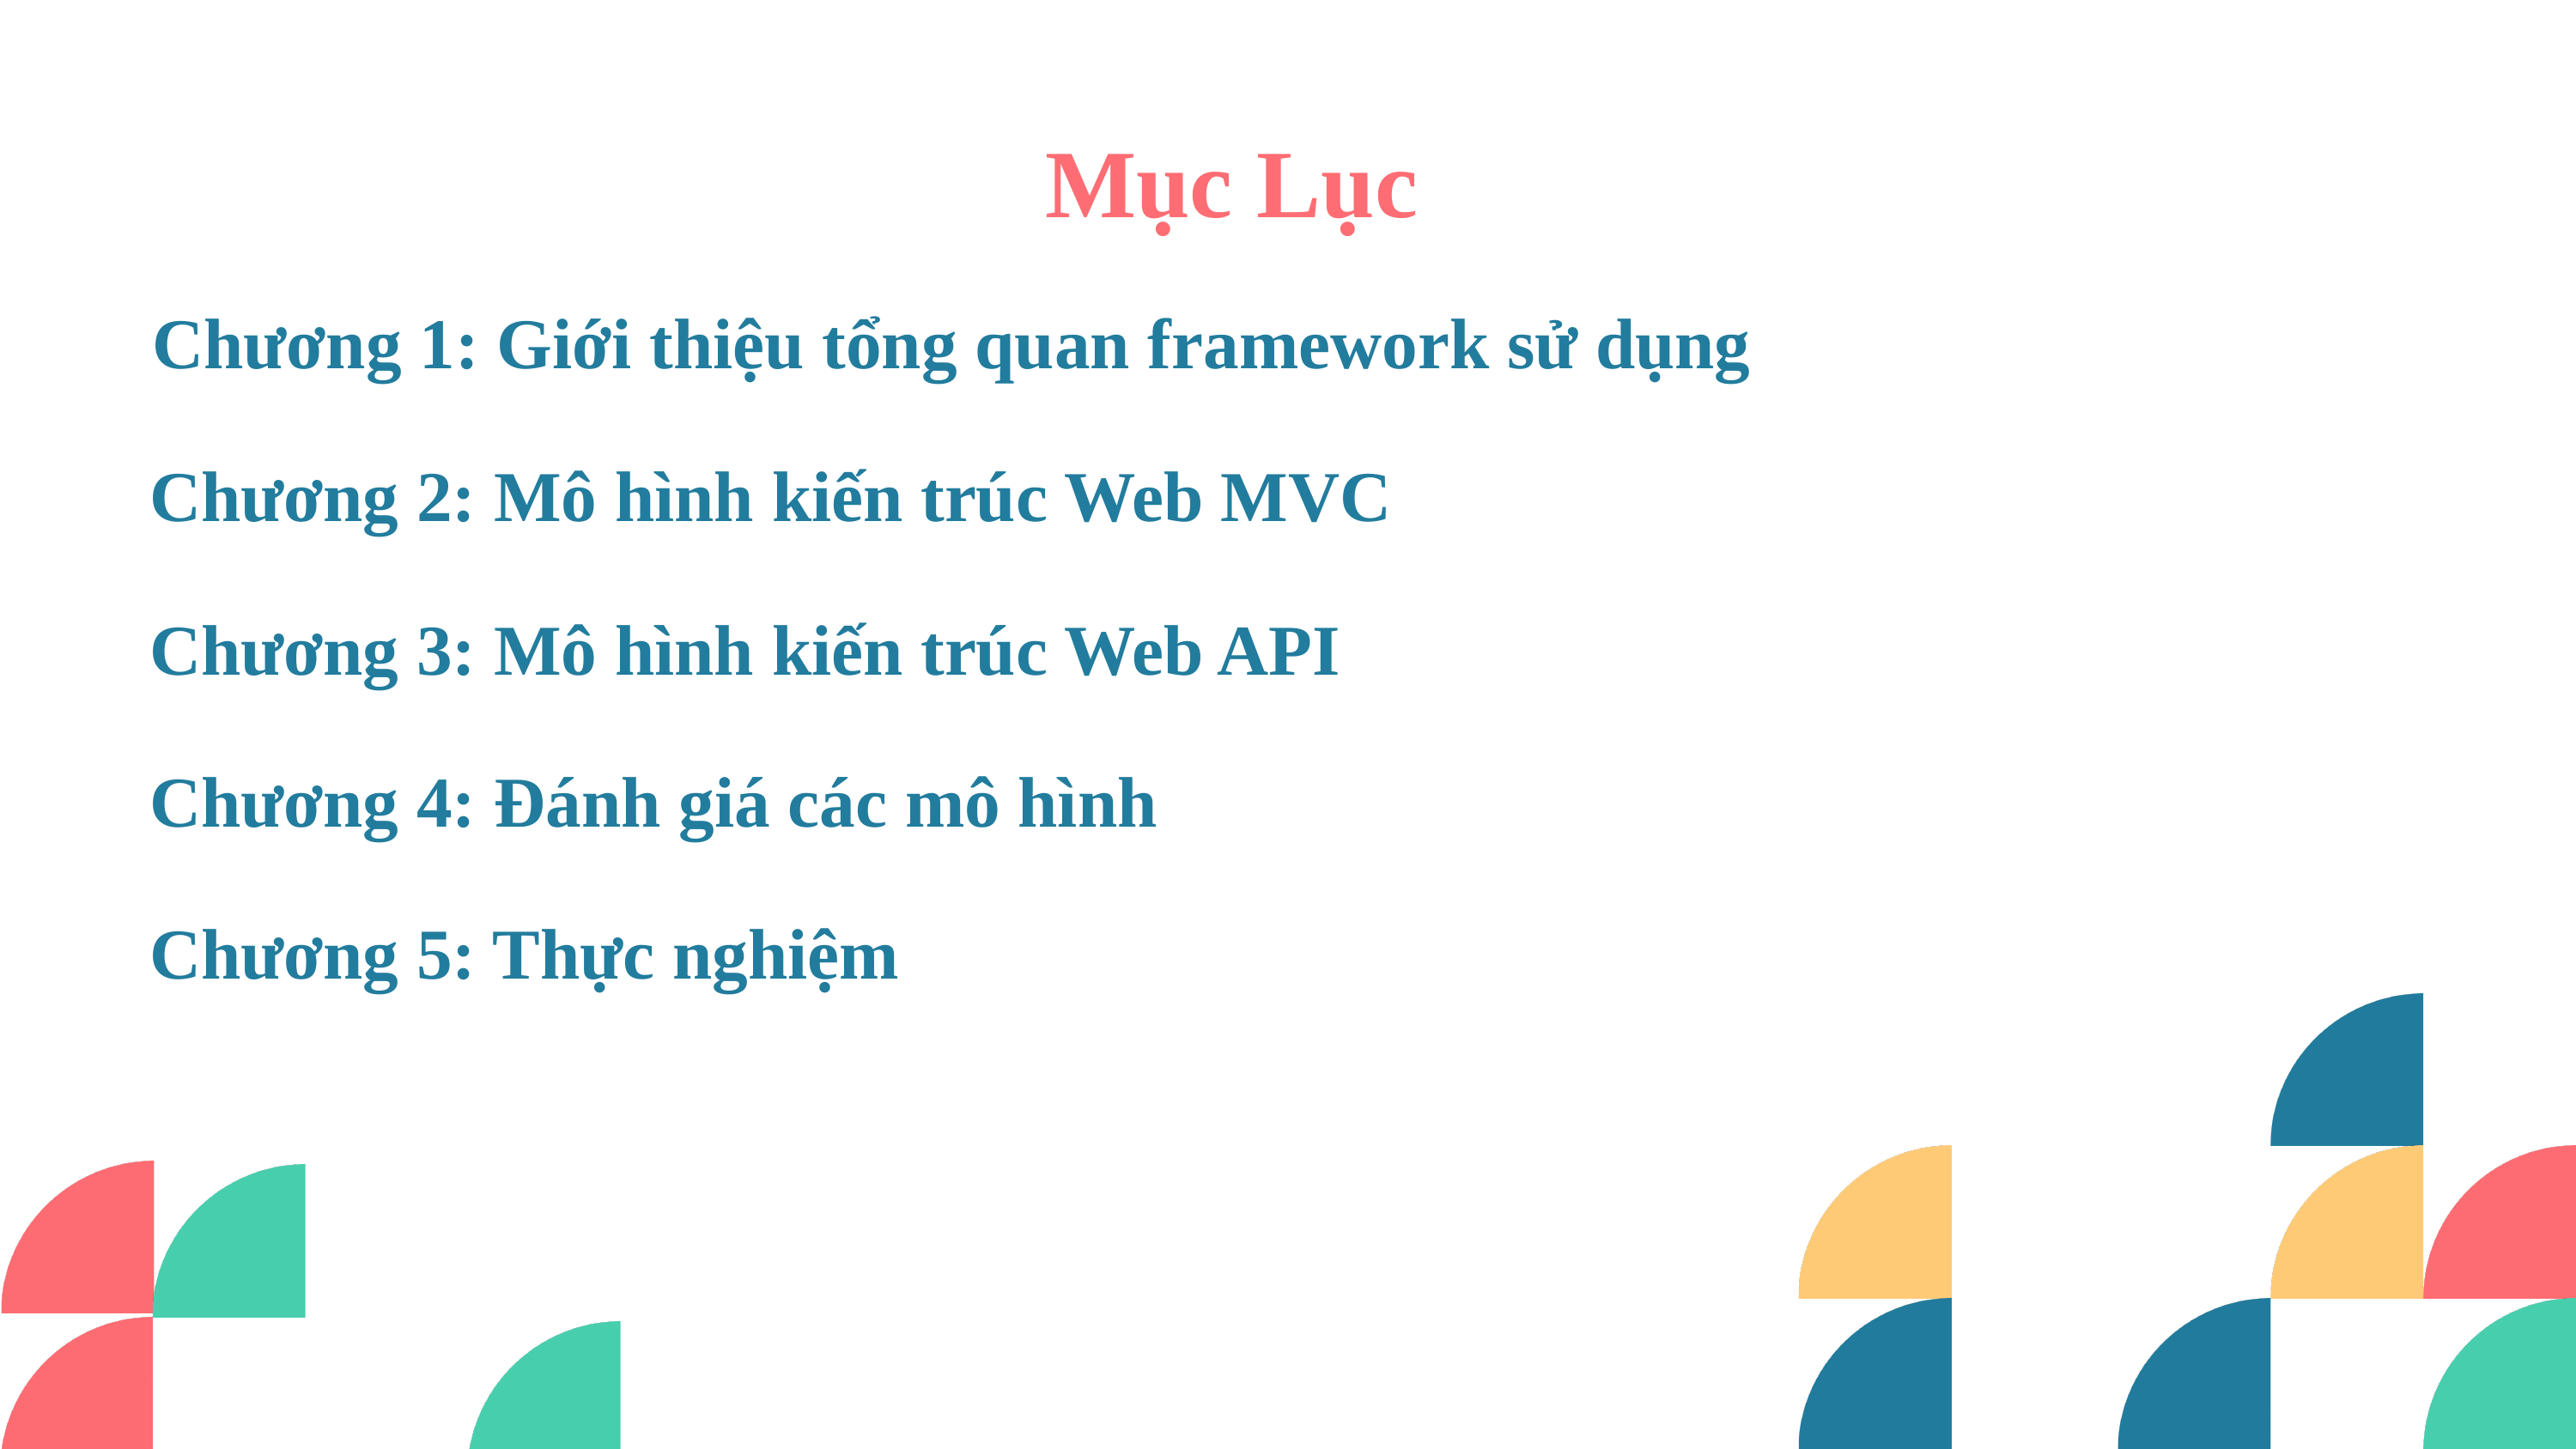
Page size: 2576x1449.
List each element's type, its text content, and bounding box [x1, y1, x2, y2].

text_box [2424, 1145, 2576, 1298]
text_box [2270, 1145, 2424, 1299]
text_box Mục Lục [1032, 58, 1431, 244]
text_box [152, 1164, 306, 1318]
text_box Chương 3: Mô hình kiến trúc Web API [149, 590, 2546, 689]
text_box [1, 1161, 155, 1314]
text_box Chương 5: Thực nghiệm [149, 894, 2546, 994]
text_box [2423, 1298, 2576, 1449]
text_box [2270, 994, 2424, 1145]
text_box Chương 2: Mô hình kiến trúc Web MVC [149, 436, 2546, 536]
text_box Chương 4: Đánh giá các mô hình [149, 742, 2546, 841]
text_box [2117, 1298, 2271, 1449]
text_box Chương 1: Giới thiệu tổng quan framework sử dụng [152, 284, 1986, 384]
text_box [0, 1317, 153, 1449]
text_box [1798, 1145, 1952, 1298]
text_box [467, 1321, 621, 1449]
text_box [1798, 1298, 1952, 1449]
